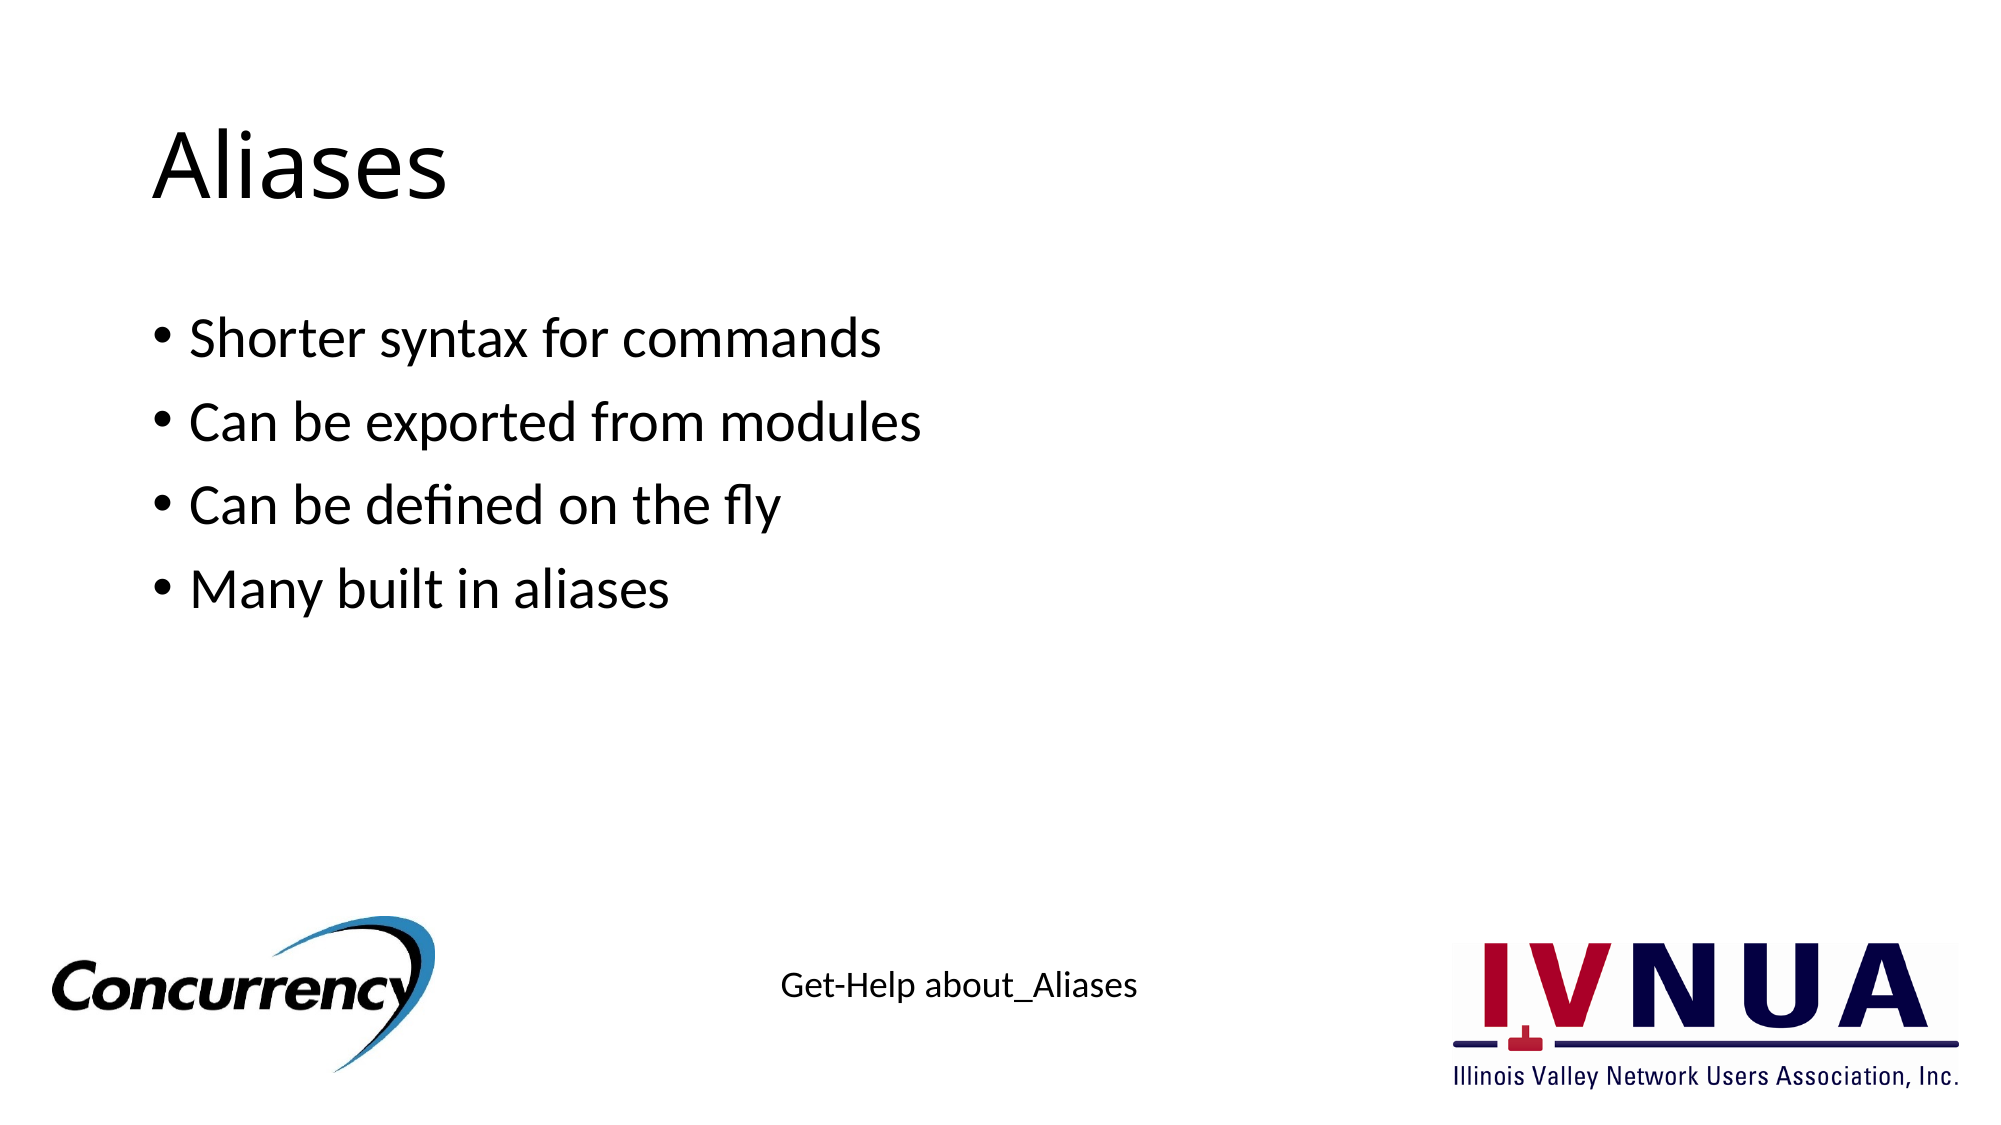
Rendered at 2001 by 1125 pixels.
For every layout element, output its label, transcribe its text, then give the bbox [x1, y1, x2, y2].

list Shorter syntax for commands Can be exported from modules Can be defined on the fly Many built in aliases [137, 299, 1863, 1014]
title Aliases [137, 59, 1863, 278]
text_box Get-Help about_Aliases [765, 952, 1154, 1013]
picture [1452, 943, 1959, 1090]
picture [52, 916, 435, 1073]
